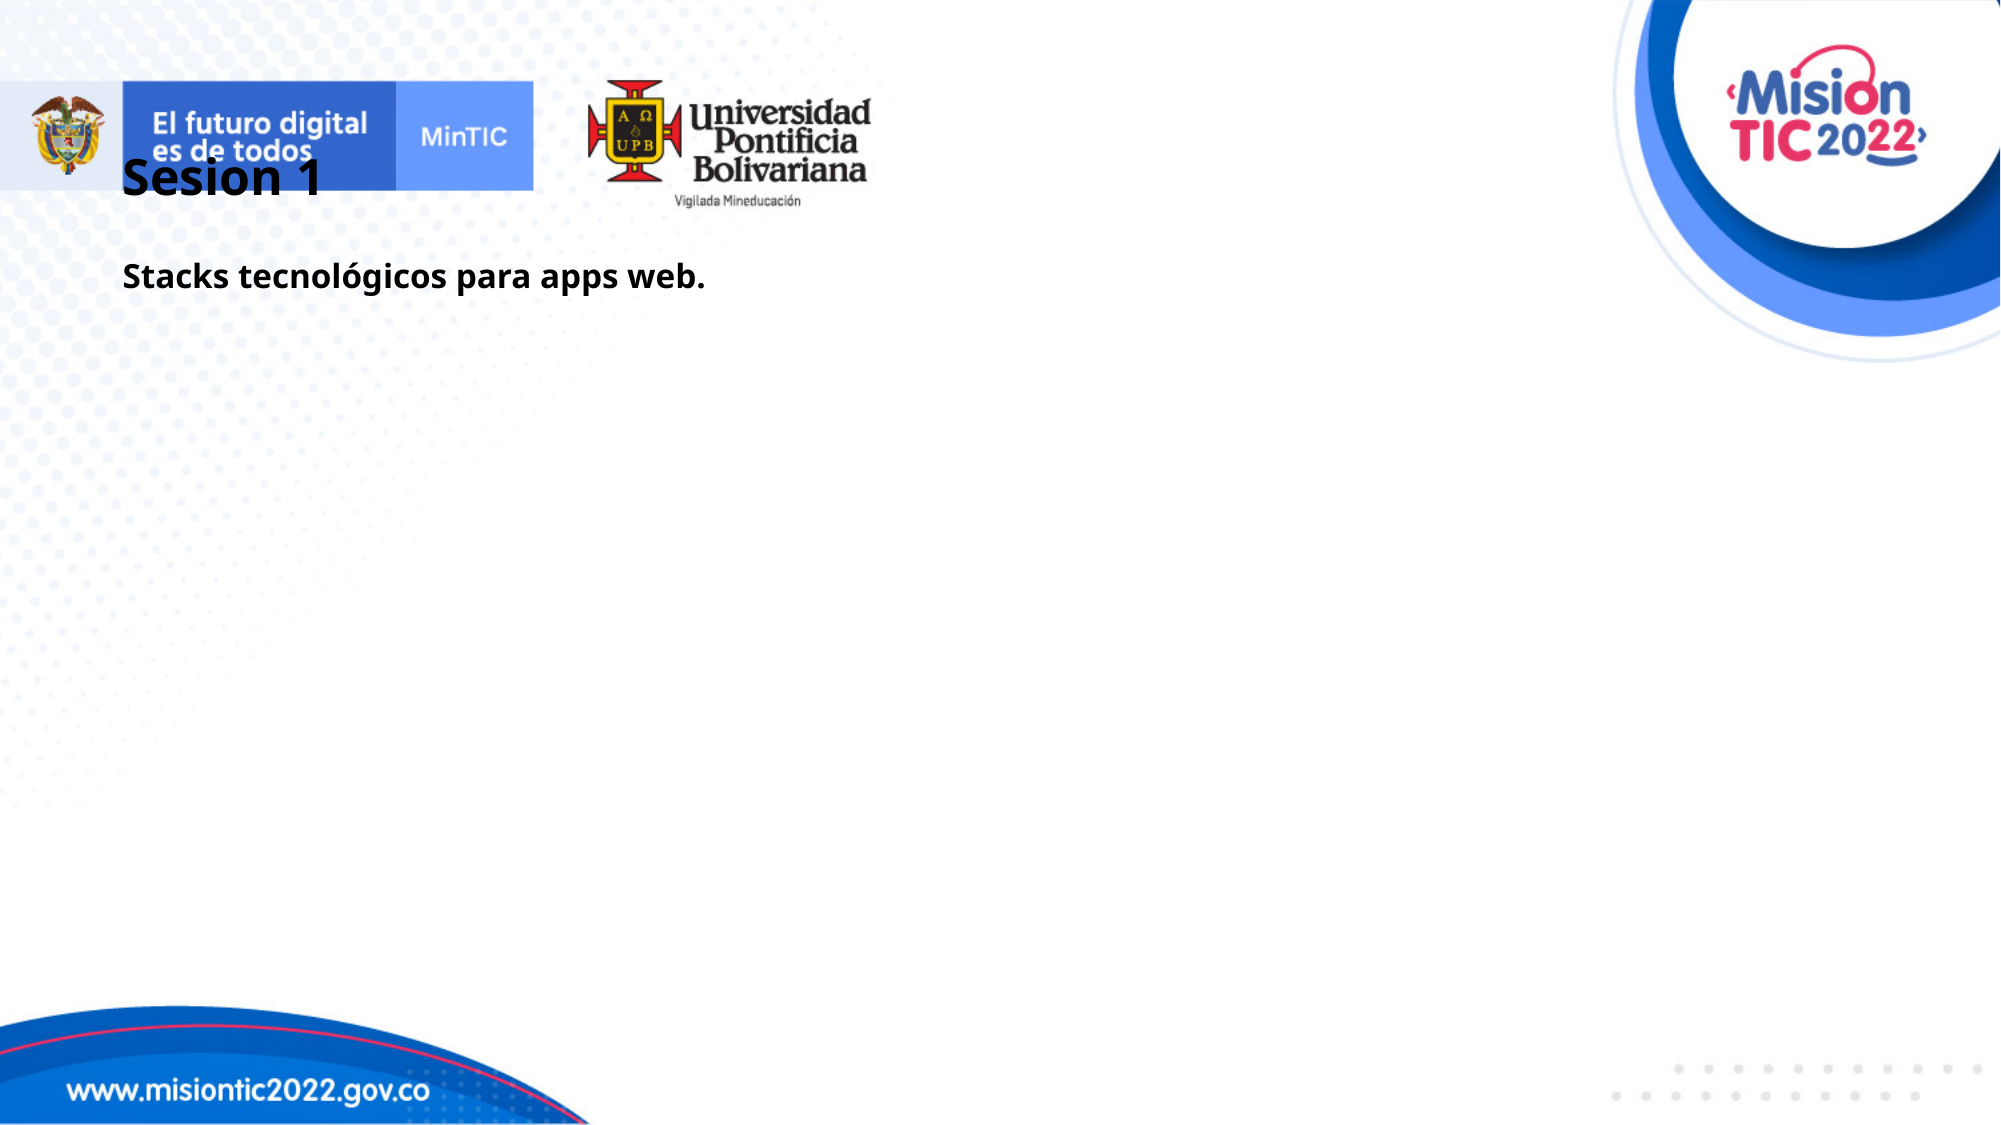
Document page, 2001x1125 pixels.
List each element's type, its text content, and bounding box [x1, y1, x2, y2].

picture [0, 0, 2001, 1125]
title Sesion 1 Stacks tecnológicos para apps web. [107, 82, 1744, 356]
